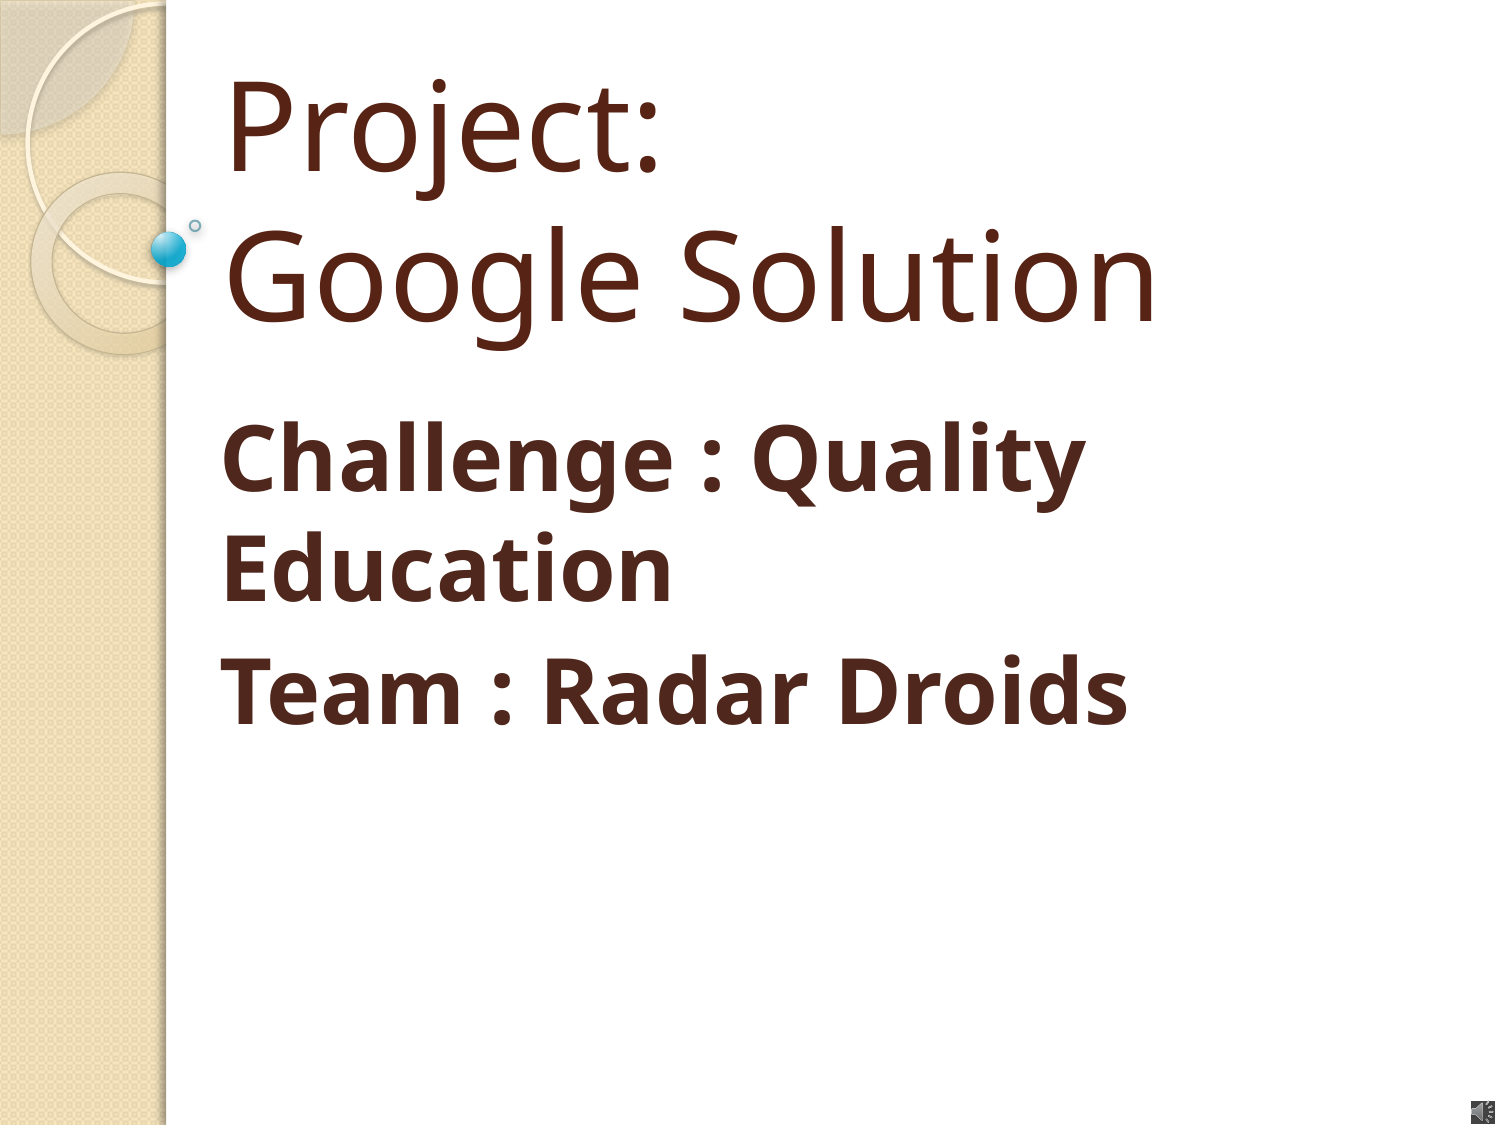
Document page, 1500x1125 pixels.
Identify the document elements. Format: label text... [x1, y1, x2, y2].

picture [1470, 1099, 1496, 1125]
subtitle Challenge : Quality Education Team : Radar Droids [200, 399, 1463, 775]
title Project: Google Solution [207, 112, 1483, 354]
